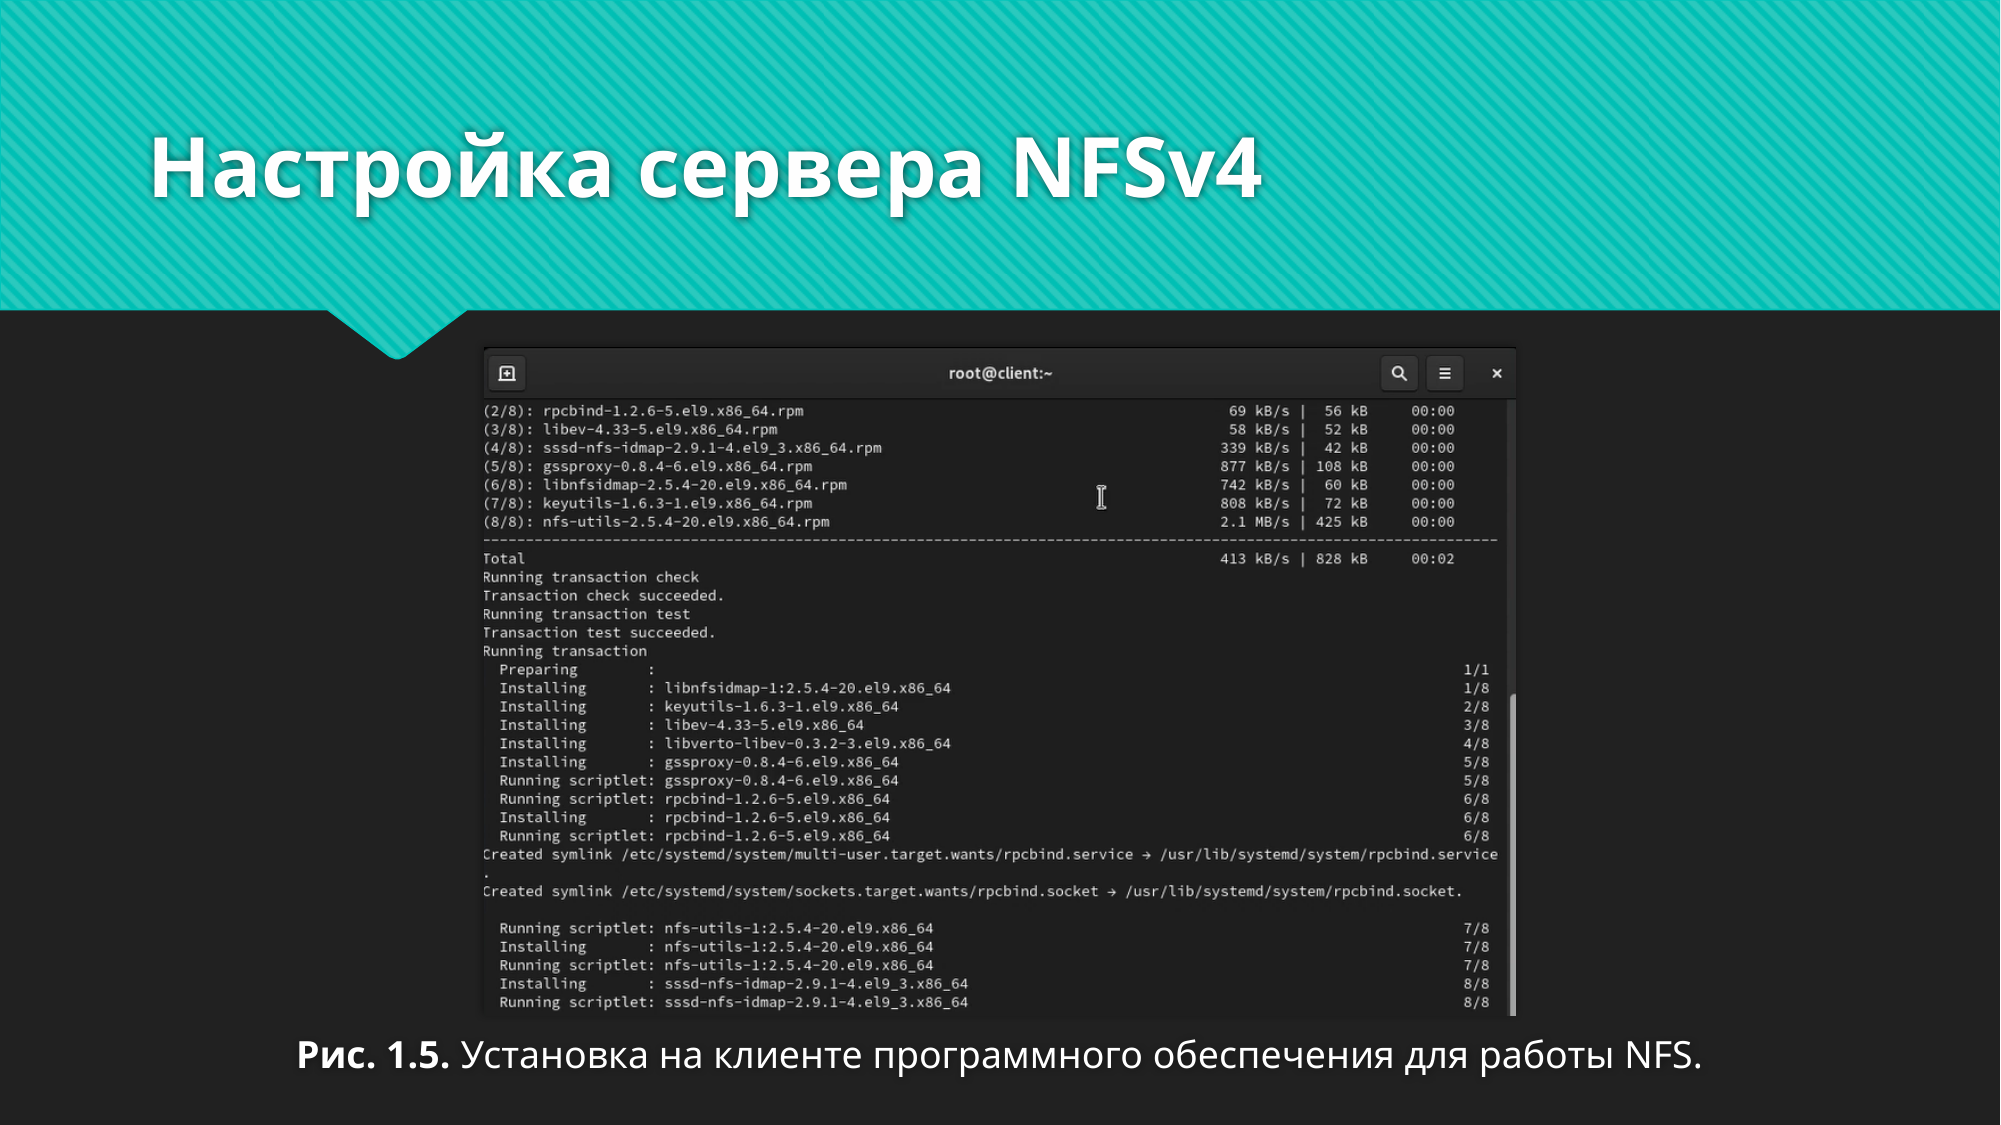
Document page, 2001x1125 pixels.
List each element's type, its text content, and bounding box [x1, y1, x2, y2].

title Настройка сервера NFSv4 [132, 62, 1868, 222]
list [483, 347, 1517, 1016]
text_box Рис. 1.5. Установка на клиенте программного обеспечения для работы NFS. [96, 1007, 1904, 1100]
